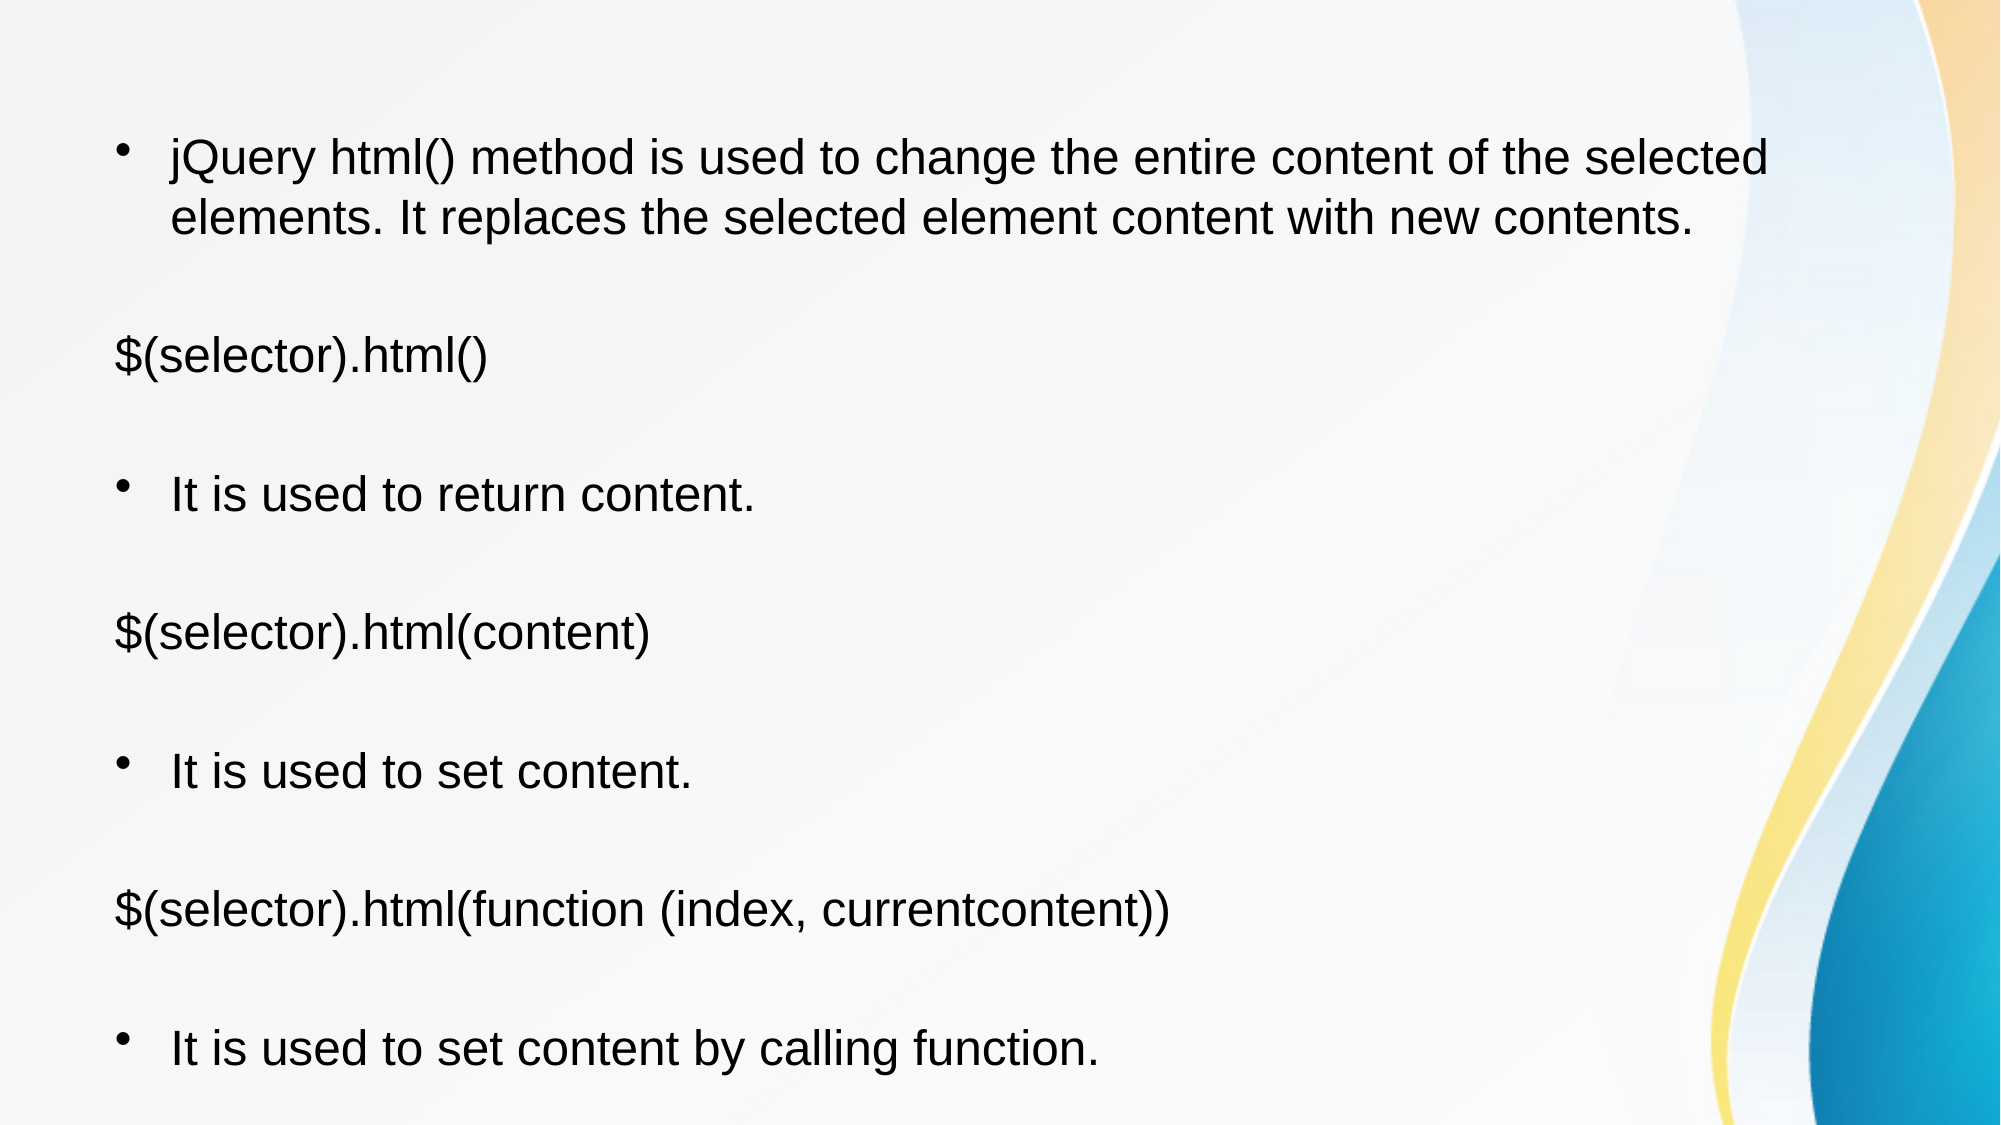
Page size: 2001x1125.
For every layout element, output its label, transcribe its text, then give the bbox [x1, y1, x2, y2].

list jQuery html() method is used to change the entire content of the selected elements. It replaces the selected element content with new contents. $(selector).html() It is used to return content. $(selector).html(content) It is used to set content. $(selector).html(function (index, currentcontent)) It is used to set content by calling function. [99, 117, 1901, 1084]
picture [0, 0, 2001, 1125]
